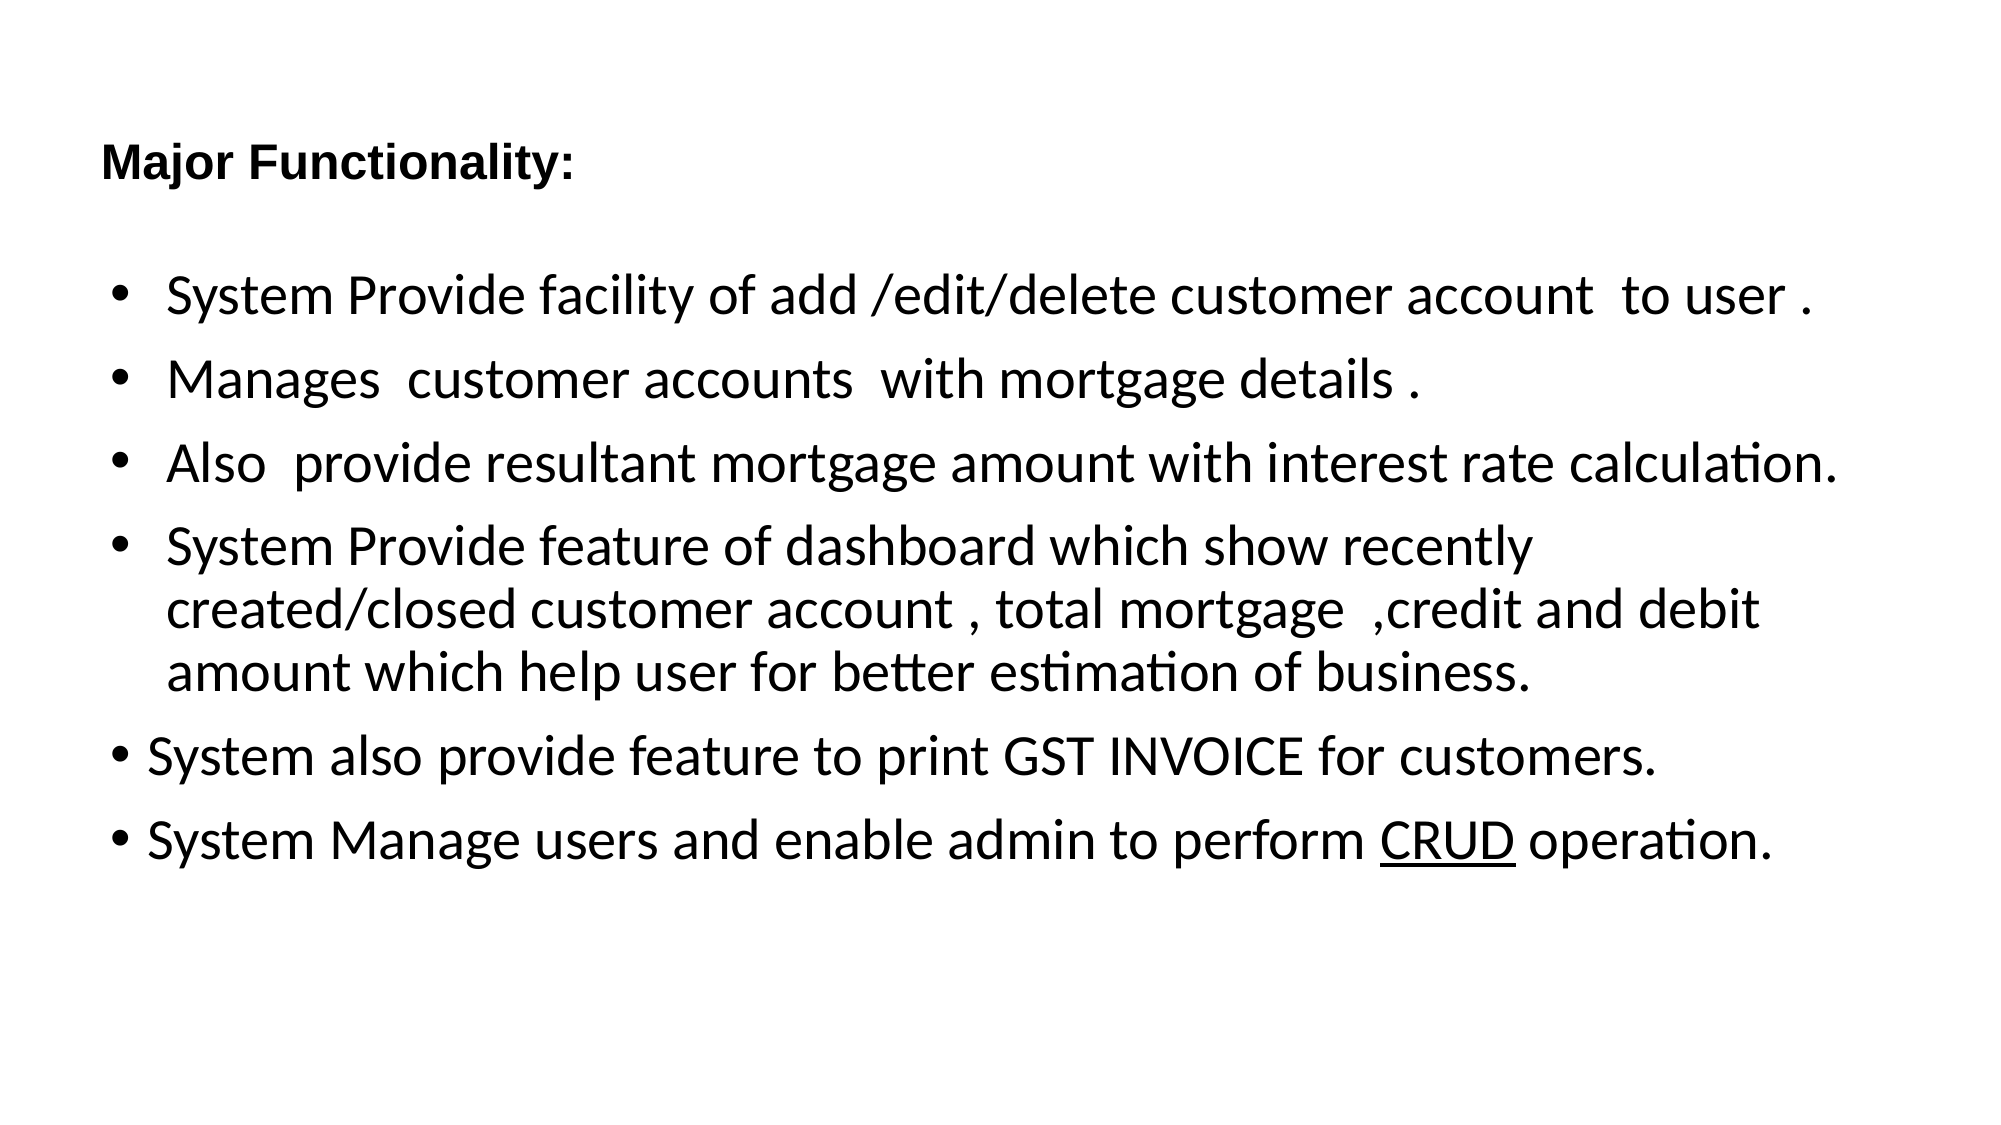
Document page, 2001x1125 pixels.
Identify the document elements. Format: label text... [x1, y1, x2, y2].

list System Provide facility of add /edit/delete customer account to user . Manages customer accounts with mortgage details . Also provide resultant mortgage amount with interest rate calculation. System Provide feature of dashboard which show recently created/closed customer account , total mortgage ,credit and debit amount which help user for better estimation of business. System also provide feature to print GST INVOICE for customers. System Manage users and enable admin to perform CRUD operation. [95, 256, 1889, 971]
text_box Major Functionality: [86, 122, 605, 197]
